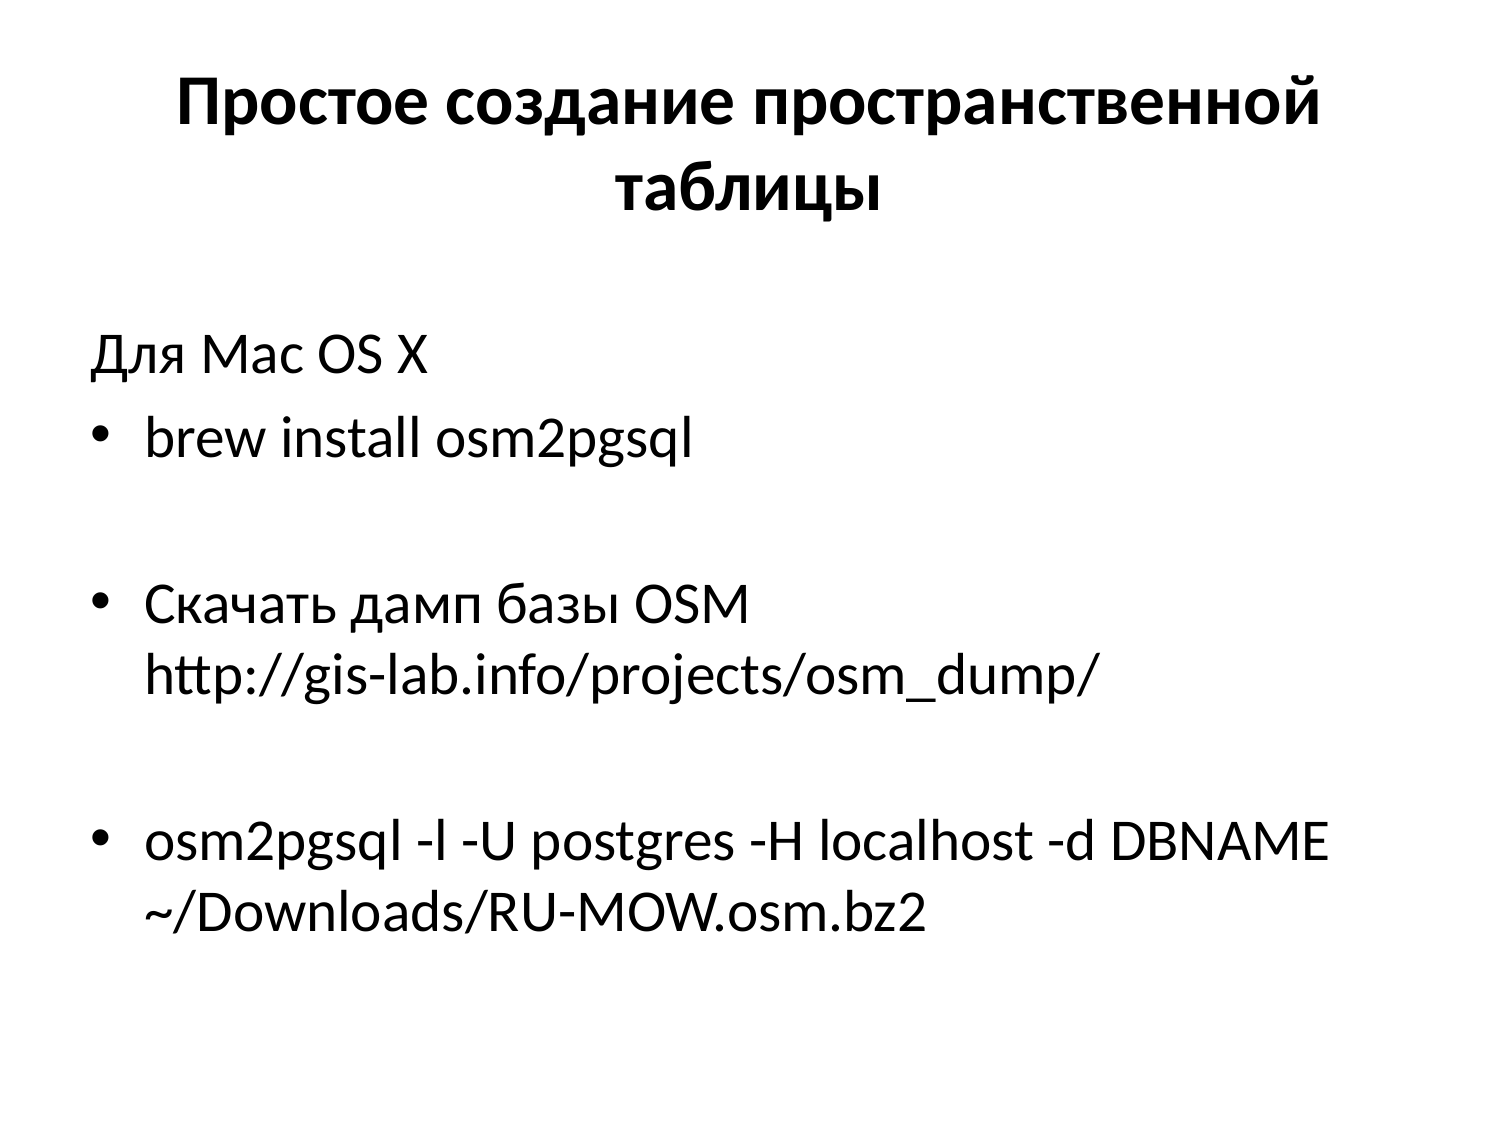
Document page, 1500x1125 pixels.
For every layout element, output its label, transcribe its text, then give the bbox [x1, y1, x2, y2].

title Простое создание пространственной таблицы [75, 45, 1425, 233]
list Для Mac OS X brew install osm2pgsql Скачать дамп базы OSM http://gis-lab.info/projects/osm_dump/ osm2pgsql -l -U postgres -H localhost -d DBNAME ~/Downloads/RU-MOW.osm.bz2 [75, 307, 1425, 952]
